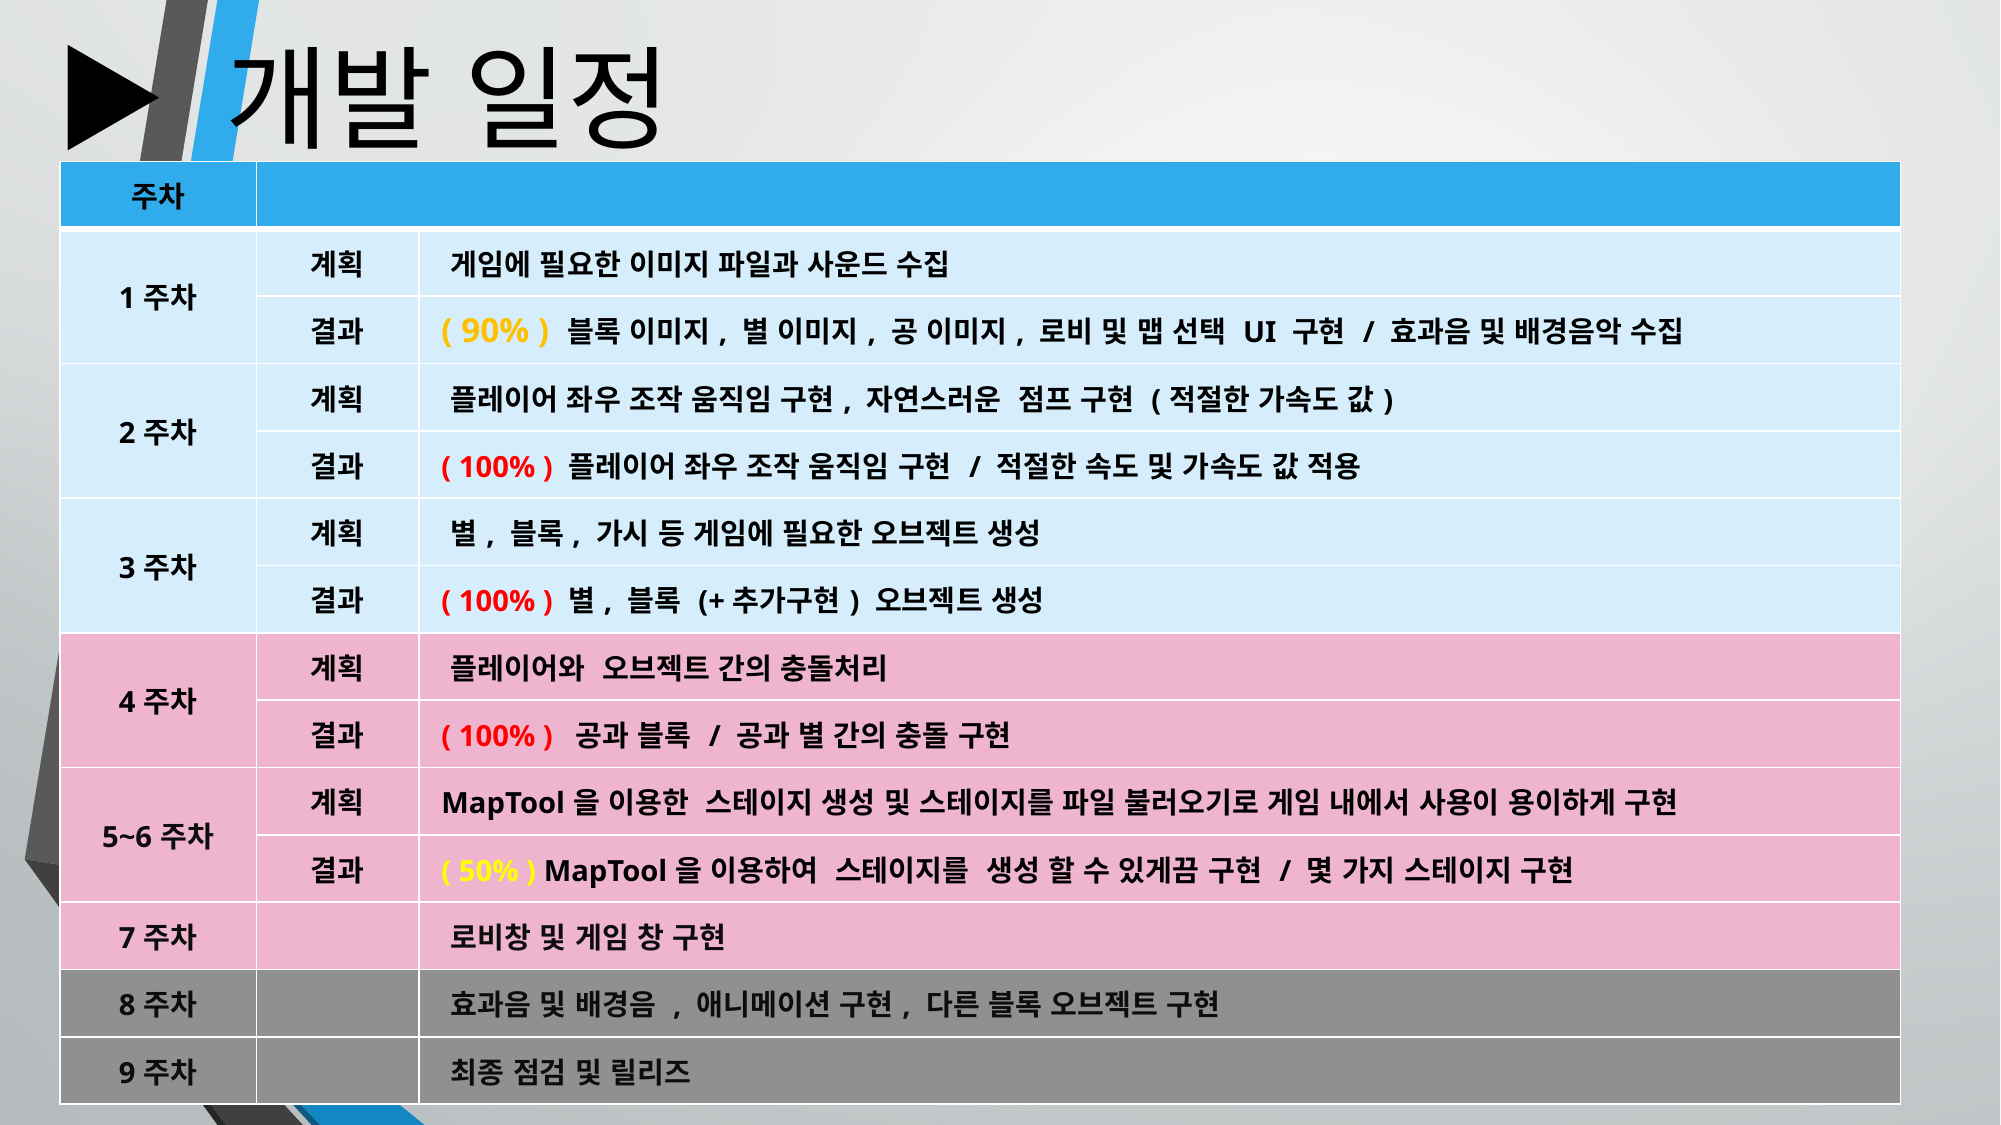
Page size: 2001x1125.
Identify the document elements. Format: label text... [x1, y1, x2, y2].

table_cell 로비창 및 게임 창 구현 [420, 903, 1900, 969]
table_cell ( 90% ) 블록 이미지, 별 이미지, 공 이미지, 로비 및 맵 선택 UI 구현 / 효과음 및 배경음악 수집 [420, 297, 1900, 363]
table_cell ( 100% ) 별, 블록 (+추가구현) 오브젝트 생성 [420, 566, 1900, 632]
table_cell MapTool을 이용한 스테이지 생성 및 스테이지를 파일 불러오기로 게임 내에서 사용이 용이하게 구현 [420, 768, 1900, 834]
table_cell 8주차 [61, 970, 256, 1036]
table_cell [257, 970, 418, 1036]
table_cell 플레이어와 오브젝트 간의 충돌처리 [420, 634, 1900, 699]
table_cell 7주차 [61, 903, 256, 969]
table_cell 계획 [257, 232, 418, 295]
table_cell 결과 [257, 836, 418, 901]
table_cell 결과 [257, 297, 418, 363]
table_cell 최종 점검 및 릴리즈 [420, 1038, 1900, 1103]
table_header 주차 [61, 162, 256, 226]
table_cell 5~6주차 [61, 768, 256, 901]
table_header [257, 162, 1900, 226]
table_cell 1주차 [61, 232, 256, 363]
table_cell 계획 [257, 364, 418, 430]
table_cell 계획 [257, 499, 418, 565]
table_cell ( 100% ) 공과 블록 / 공과 별 간의 충돌 구현 [420, 701, 1900, 767]
table_cell 효과음 및 배경음 , 애니메이션 구현, 다른 블록 오브젝트 구현 [420, 970, 1900, 1036]
table_cell 플레이어 좌우 조작 움직임 구현, 자연스러운 점프 구현 (적절한 가속도 값) [420, 364, 1900, 430]
table_cell 게임에 필요한 이미지 파일과 사운드 수집 [420, 232, 1900, 295]
table_cell ( 50% ) MapTool을 이용하여 스테이지를 생성 할 수 있게끔 구현 / 몇 가지 스테이지 구현 [420, 836, 1900, 901]
table_cell 9주차 [61, 1038, 256, 1103]
text_box ▶ 개발 일정 [4, 20, 722, 171]
table_cell 결과 [257, 566, 418, 632]
table_cell 계획 [257, 634, 418, 699]
table_cell 4주차 [61, 634, 256, 767]
table_cell 계획 [257, 768, 418, 834]
table_cell 결과 [257, 701, 418, 767]
table_cell 결과 [257, 432, 418, 497]
table_cell [257, 1038, 418, 1103]
table_cell 별, 블록, 가시 등 게임에 필요한 오브젝트 생성 [420, 499, 1900, 565]
table_cell [257, 903, 418, 969]
table_cell ( 100% ) 플레이어 좌우 조작 움직임 구현 / 적절한 속도 및 가속도 값 적용 [420, 432, 1900, 497]
table_cell 2주차 [61, 364, 256, 497]
table_cell 3주차 [61, 499, 256, 632]
